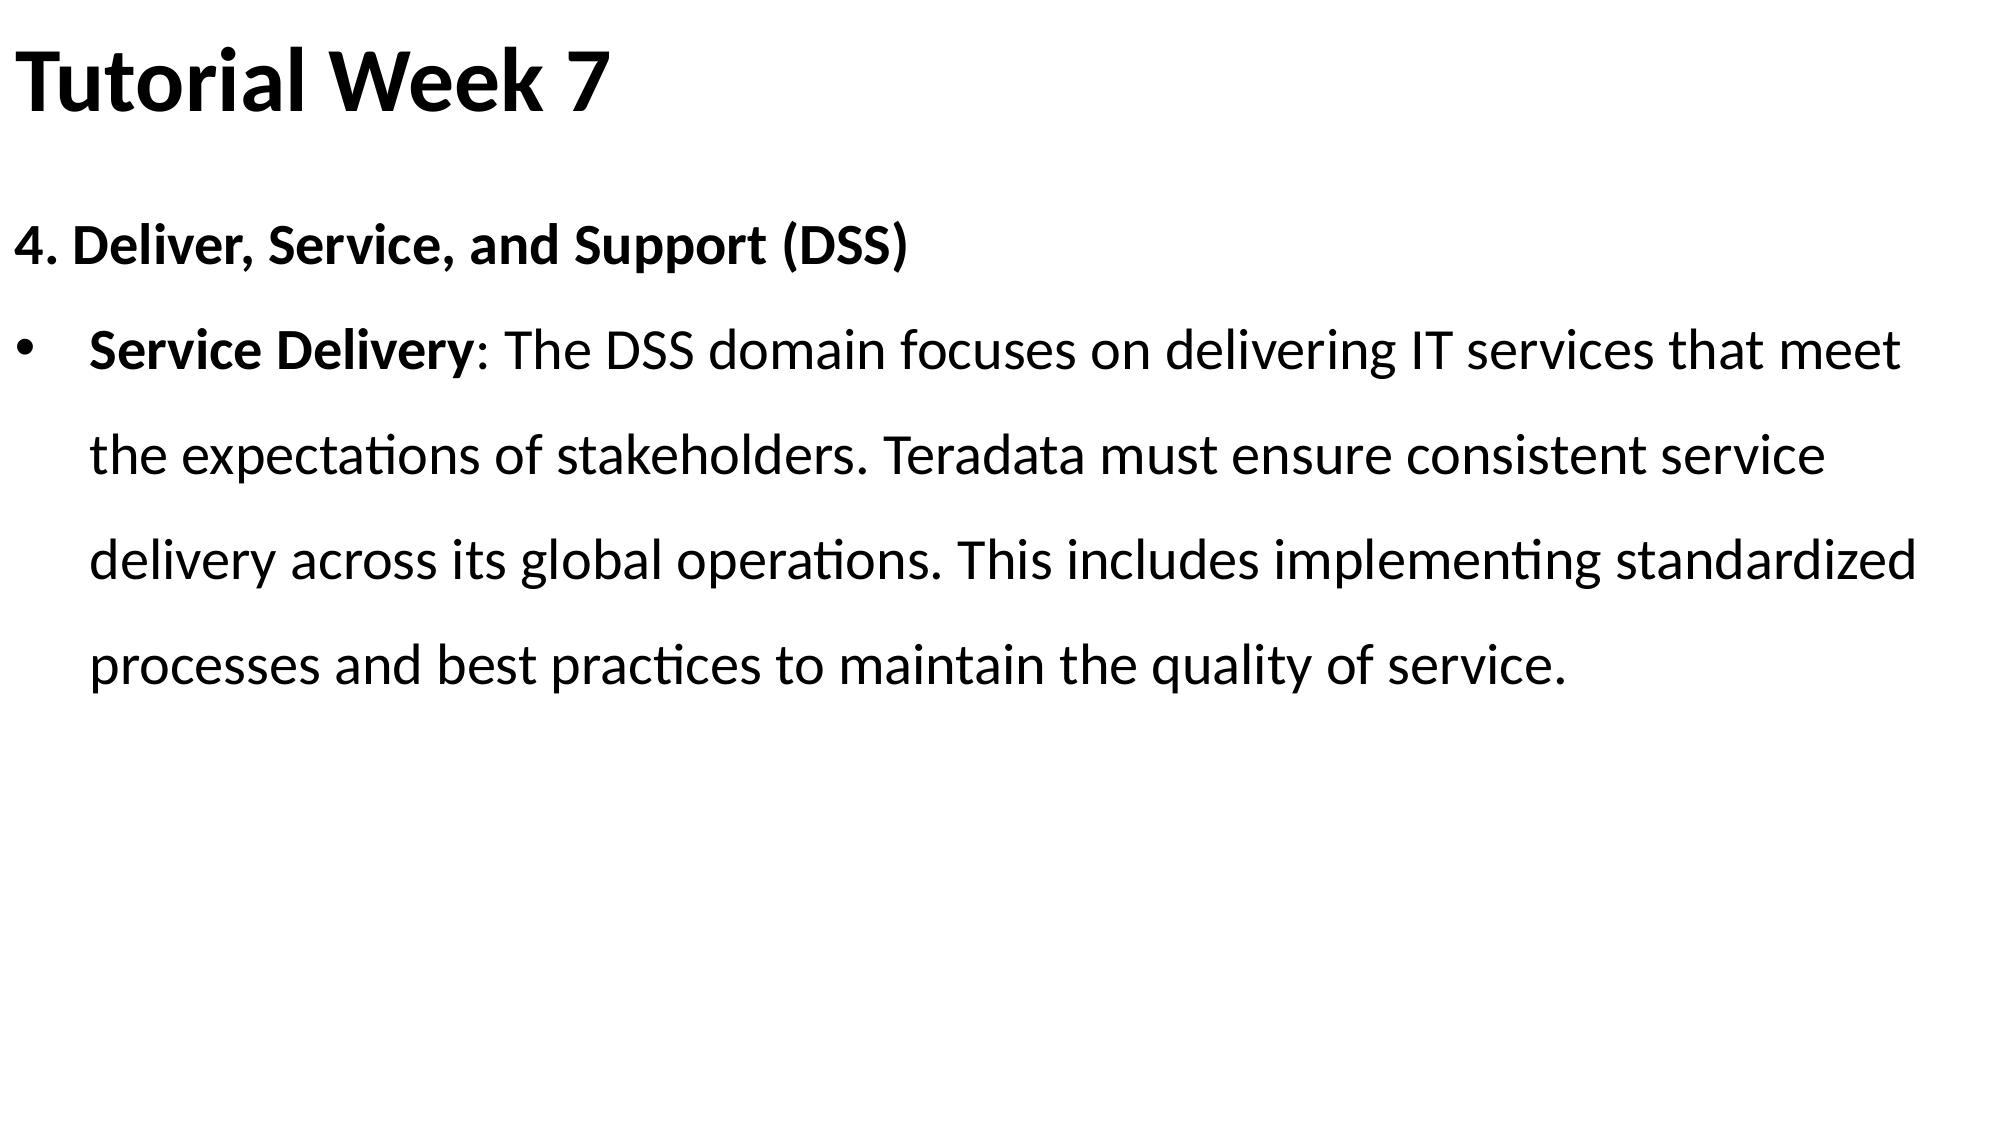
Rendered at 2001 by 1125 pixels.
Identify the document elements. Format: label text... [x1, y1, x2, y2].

text_box 4. Deliver, Service, and Support (DSS) Service Delivery: The DSS domain focuses on delivering IT services that meet the expectations of stakeholders. Teradata must ensure consistent service delivery across its global operations. This includes implementing standardized processes and best practices to maintain the quality of service. [0, 164, 2000, 704]
title Tutorial Week 7 [0, 0, 2000, 164]
